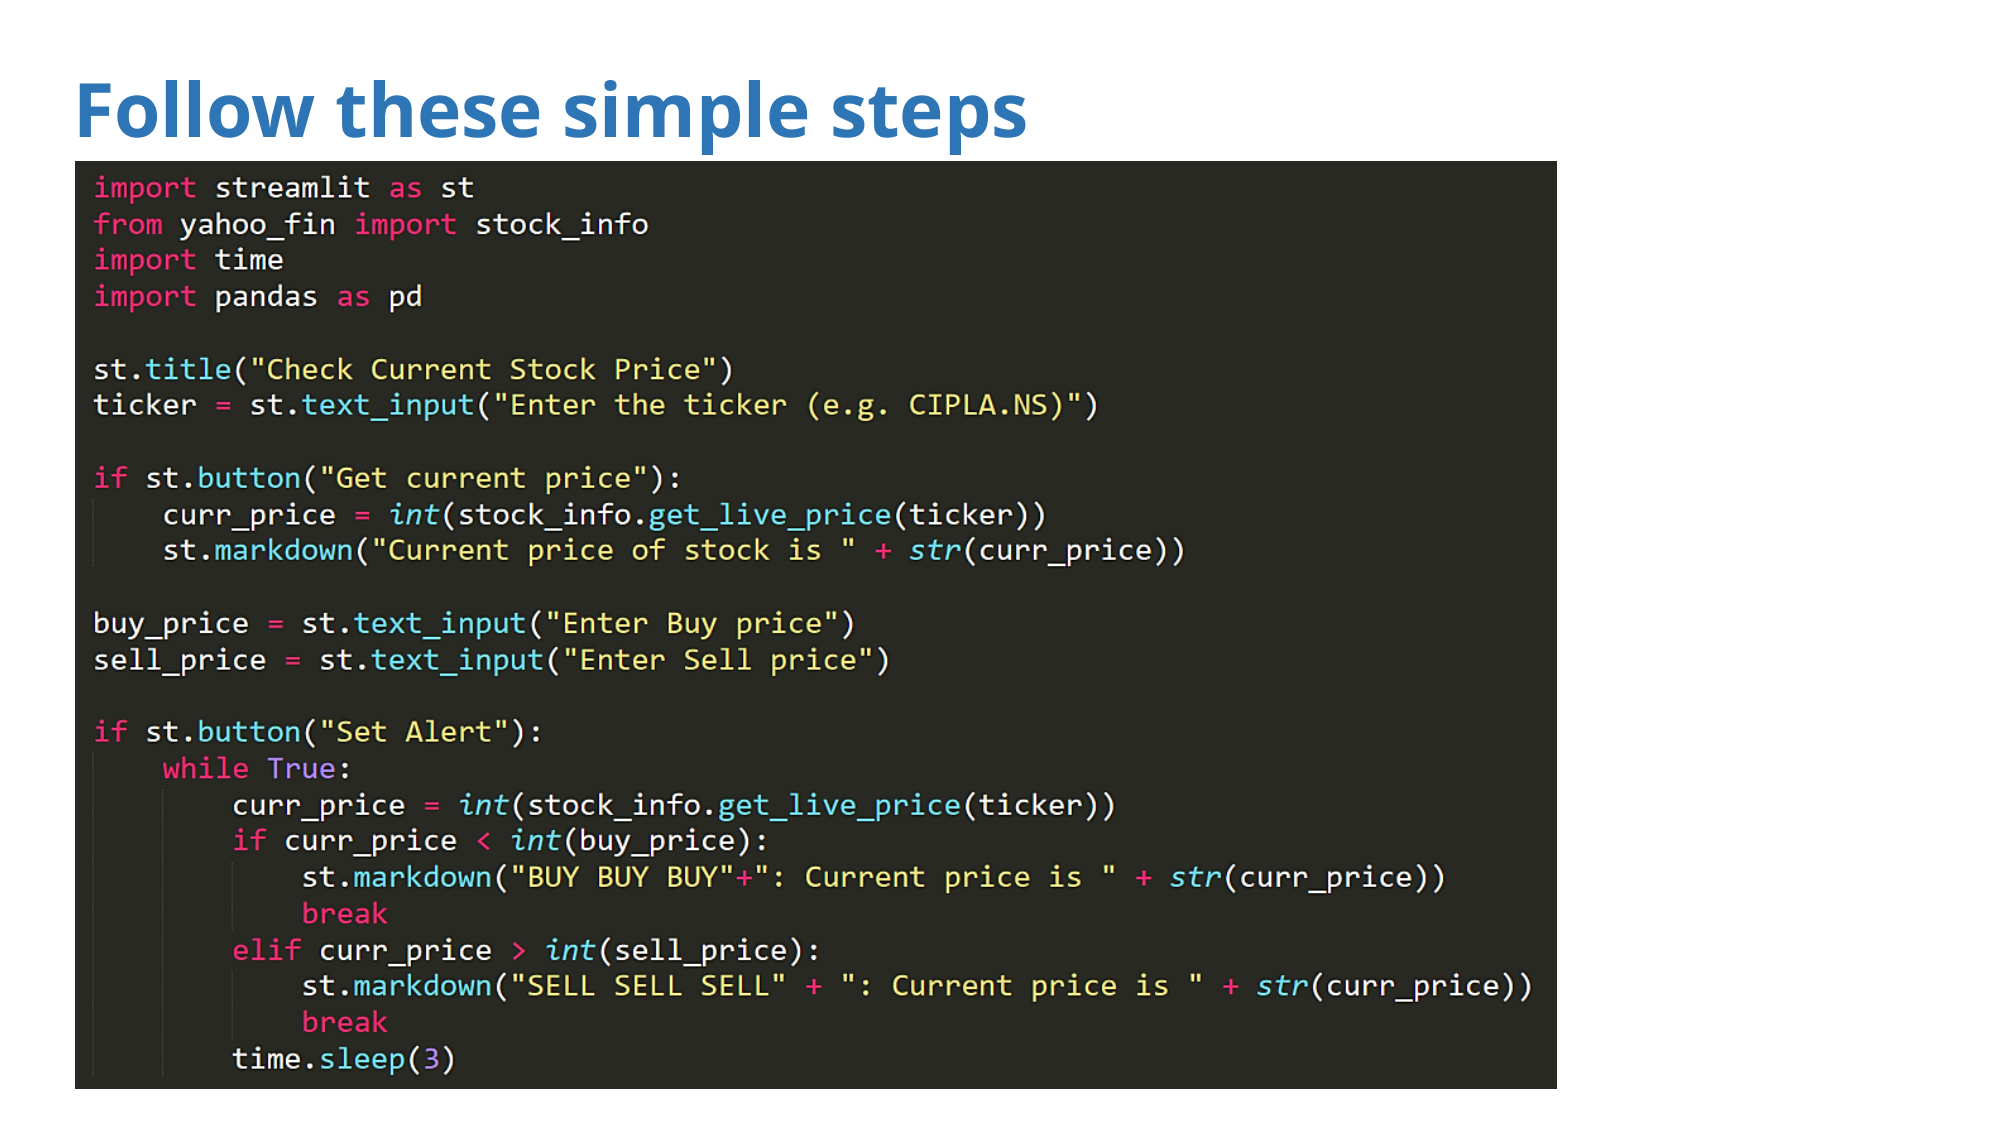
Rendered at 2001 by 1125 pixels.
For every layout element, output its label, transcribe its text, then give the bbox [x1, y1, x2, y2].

text_box Follow these simple steps [58, 55, 1445, 160]
picture [75, 161, 1557, 1089]
